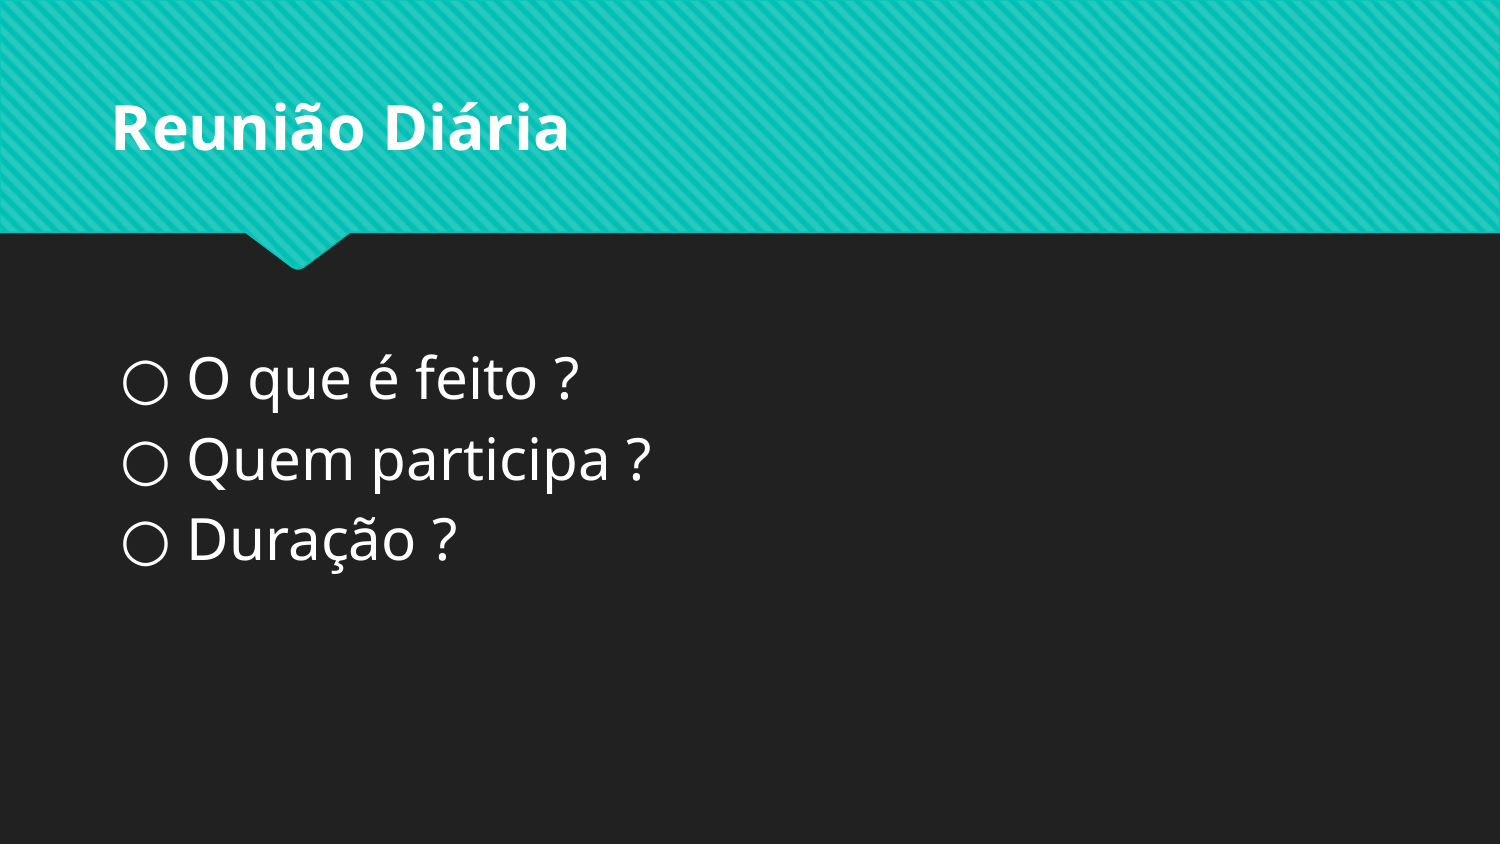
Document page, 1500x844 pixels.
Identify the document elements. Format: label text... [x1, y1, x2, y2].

title Reunião Diária [99, 55, 1401, 175]
list O que é feito ? Quem participa ? Duração ? [100, 273, 1400, 721]
picture [1, 1, 1499, 268]
